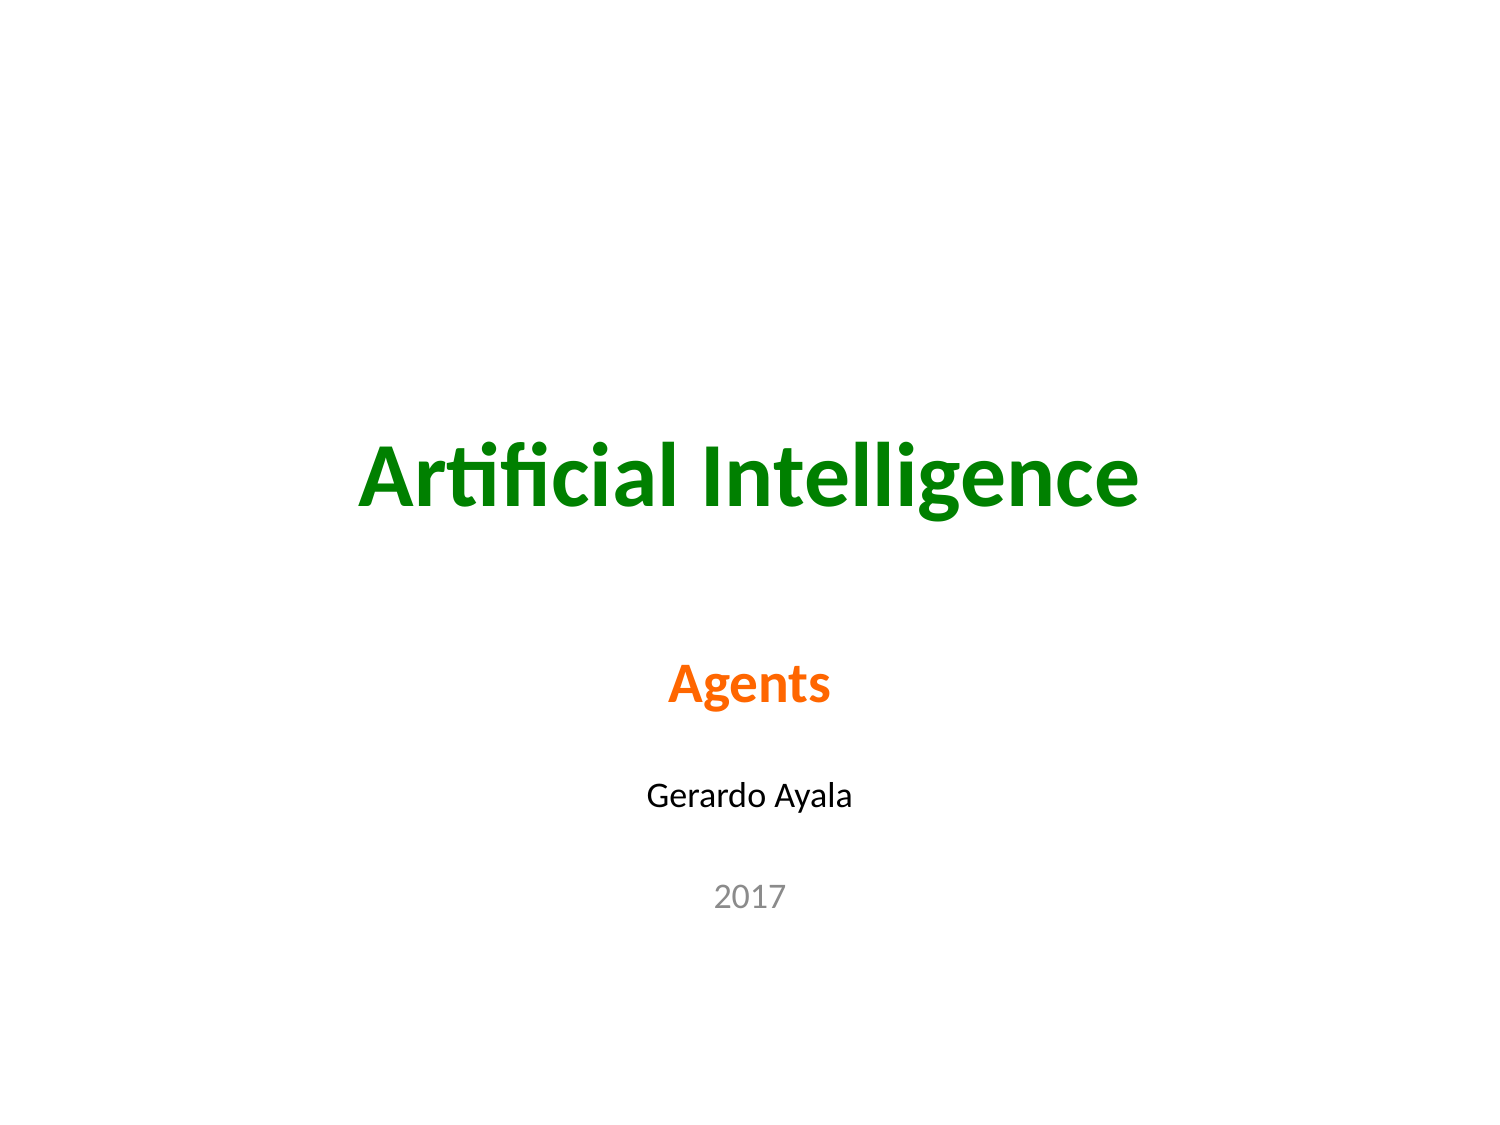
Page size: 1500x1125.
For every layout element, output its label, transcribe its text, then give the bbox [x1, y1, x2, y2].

title Artificial Intelligence [112, 349, 1388, 591]
subtitle Agents Gerardo Ayala 2017 [225, 637, 1275, 925]
